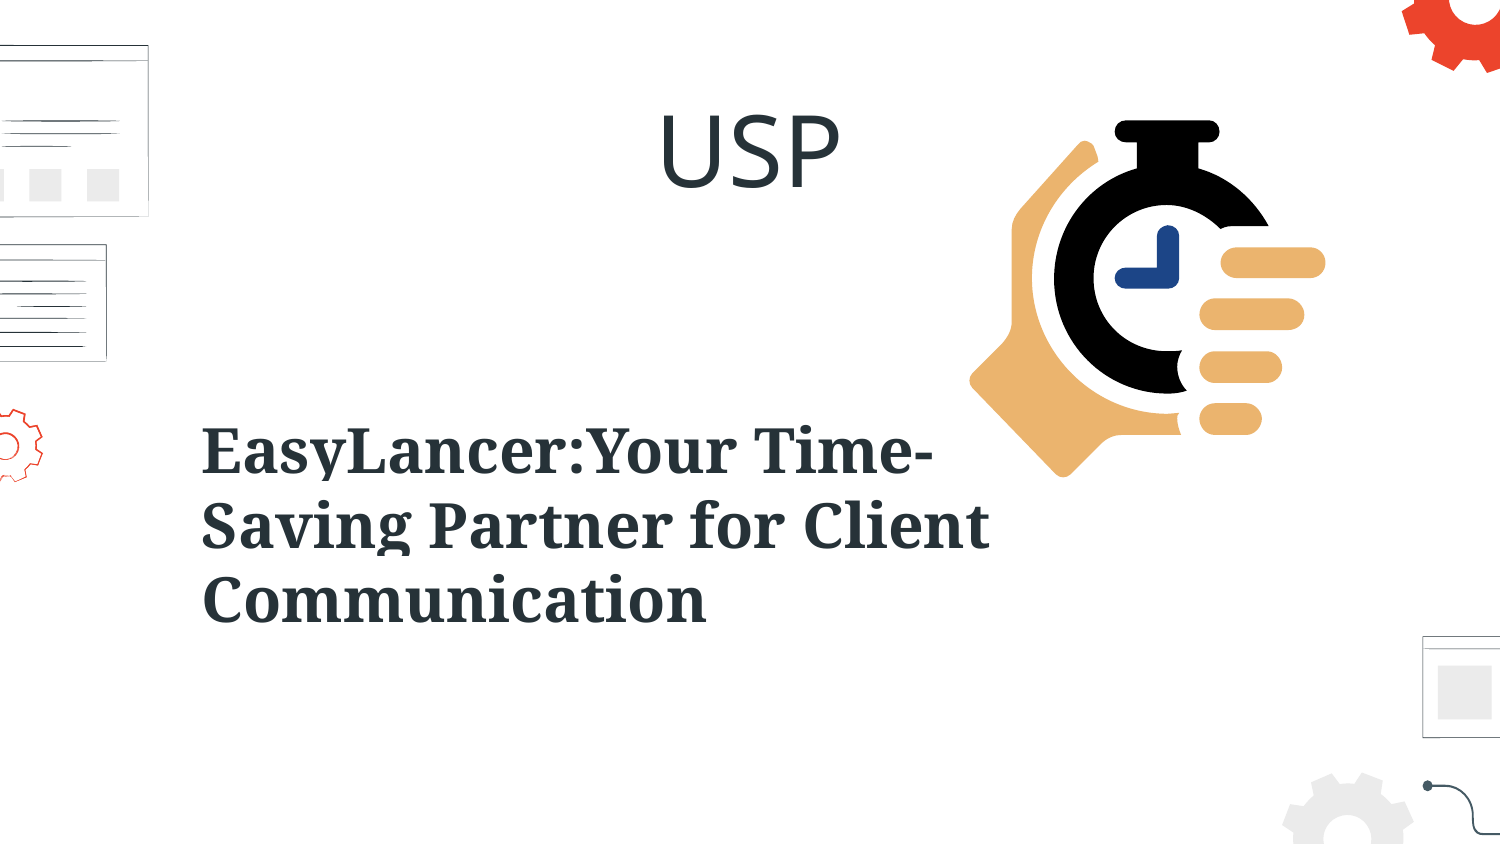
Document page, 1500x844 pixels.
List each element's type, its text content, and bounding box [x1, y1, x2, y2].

text_box EasyLancer:Your Time-Saving Partner for Client Communication [186, 395, 1133, 651]
title USP [118, 72, 1382, 212]
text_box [968, 120, 1326, 478]
